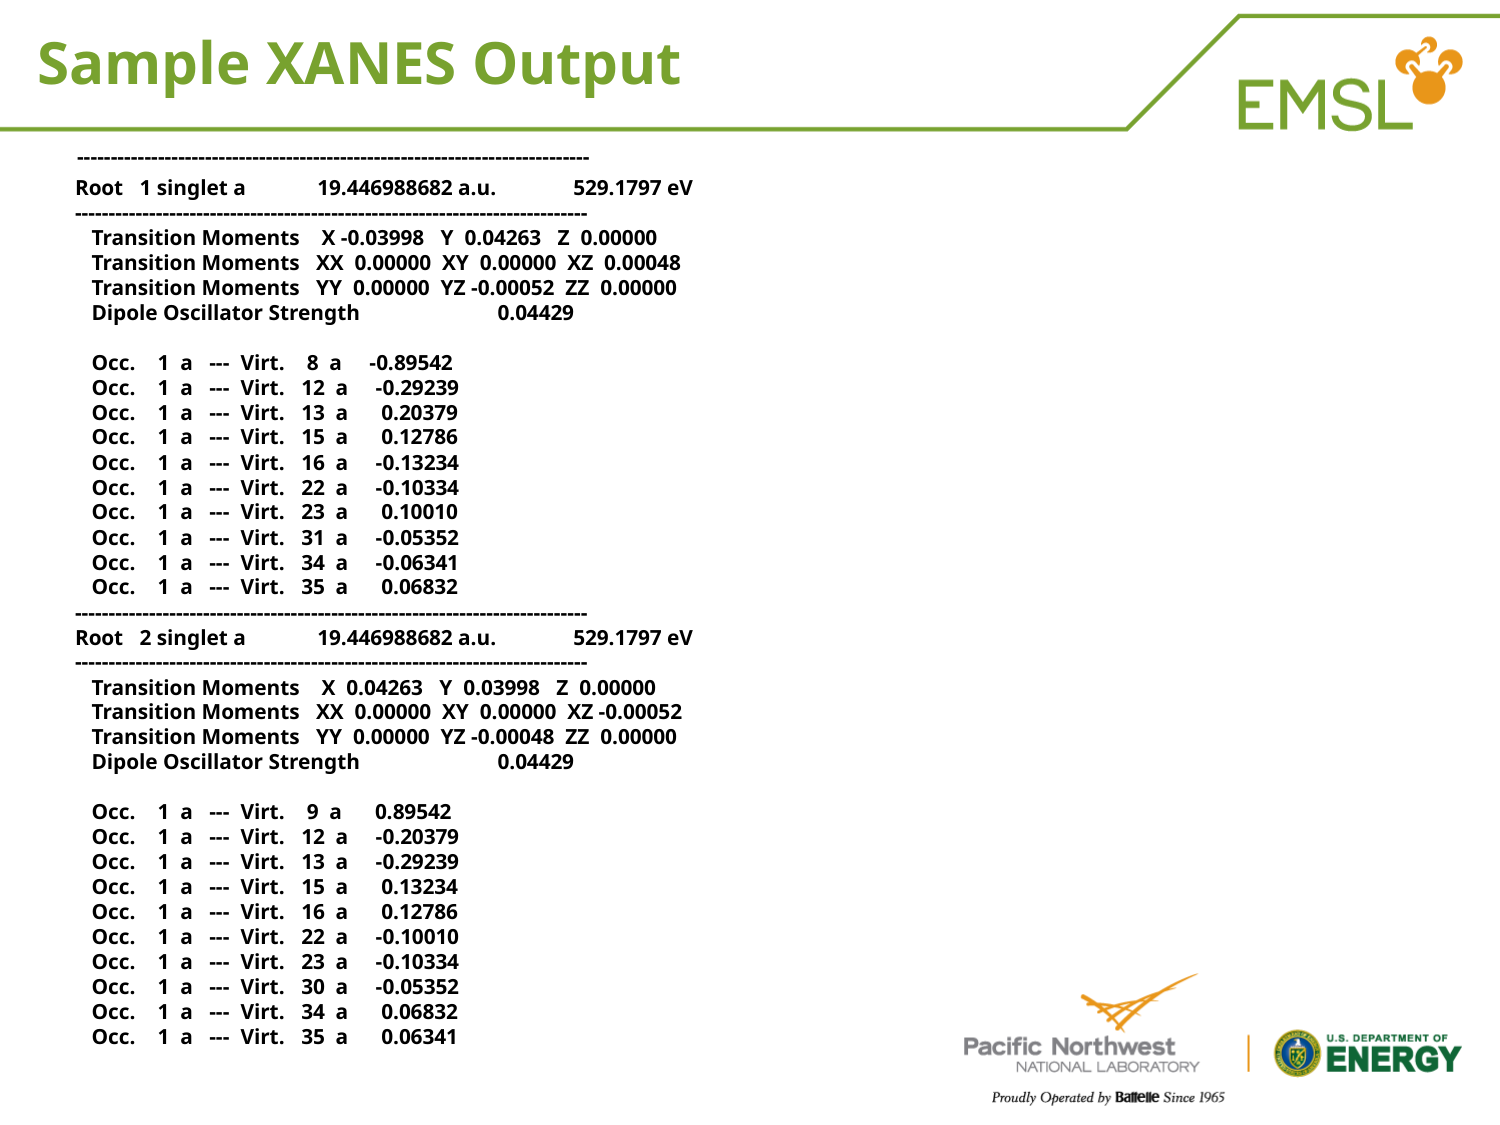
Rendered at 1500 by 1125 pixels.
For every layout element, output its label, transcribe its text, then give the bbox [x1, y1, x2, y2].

text_box ---------------------------------------------------------------------------- Root 1 singlet a 19.446988682 a.u. 529.1797 eV ---------------------------------------------------------------------------- Transition Moments X -0.03998 Y 0.04263 Z 0.00000 Transition Moments XX 0.00000 XY 0.00000 XZ 0.00048 Transition Moments YY 0.00000 YZ -0.00052 ZZ 0.00000 Dipole Oscillator Strength 0.04429 Occ. 1 a --- Virt. 8 a -0.89542 Occ. 1 a --- Virt. 12 a -0.29239 Occ. 1 a --- Virt. 13 a 0.20379 Occ. 1 a --- Virt. 15 a 0.12786 Occ. 1 a --- Virt. 16 a -0.13234 Occ. 1 a --- Virt. 22 a -0.10334 Occ. 1 a --- Virt. 23 a 0.10010 Occ. 1 a --- Virt. 31 a -0.05352 Occ. 1 a --- Virt. 34 a -0.06341 Occ. 1 a --- Virt. 35 a 0.06832 ---------------------------------------------------------------------------- Root 2 singlet a 19.446988682 a.u. 529.1797 eV ---------------------------------------------------------------------------- Transition Moments X 0.04263 Y 0.03998 Z 0.00000 Transition Moments XX 0.00000 XY 0.00000 XZ -0.00052 Transition Moments YY 0.00000 YZ -0.00048 ZZ 0.00000 Dipole Oscillator Strength 0.04429 Occ. 1 a --- Virt. 9 a 0.89542 Occ. 1 a --- Virt. 12 a -0.20379 Occ. 1 a --- Virt. 13 a -0.29239 Occ. 1 a --- Virt. 15 a 0.13234 Occ. 1 a --- Virt. 16 a 0.12786 Occ. 1 a --- Virt. 22 a -0.10010 Occ. 1 a --- Virt. 23 a -0.10334 Occ. 1 a --- Virt. 30 a -0.05352 Occ. 1 a --- Virt. 34 a 0.06832 Occ. 1 a --- Virt. 35 a 0.06341 [49, 107, 1142, 1057]
picture [936, 936, 1500, 1125]
picture [0, 0, 1500, 150]
title Sample XANES Output [37, 37, 1126, 129]
